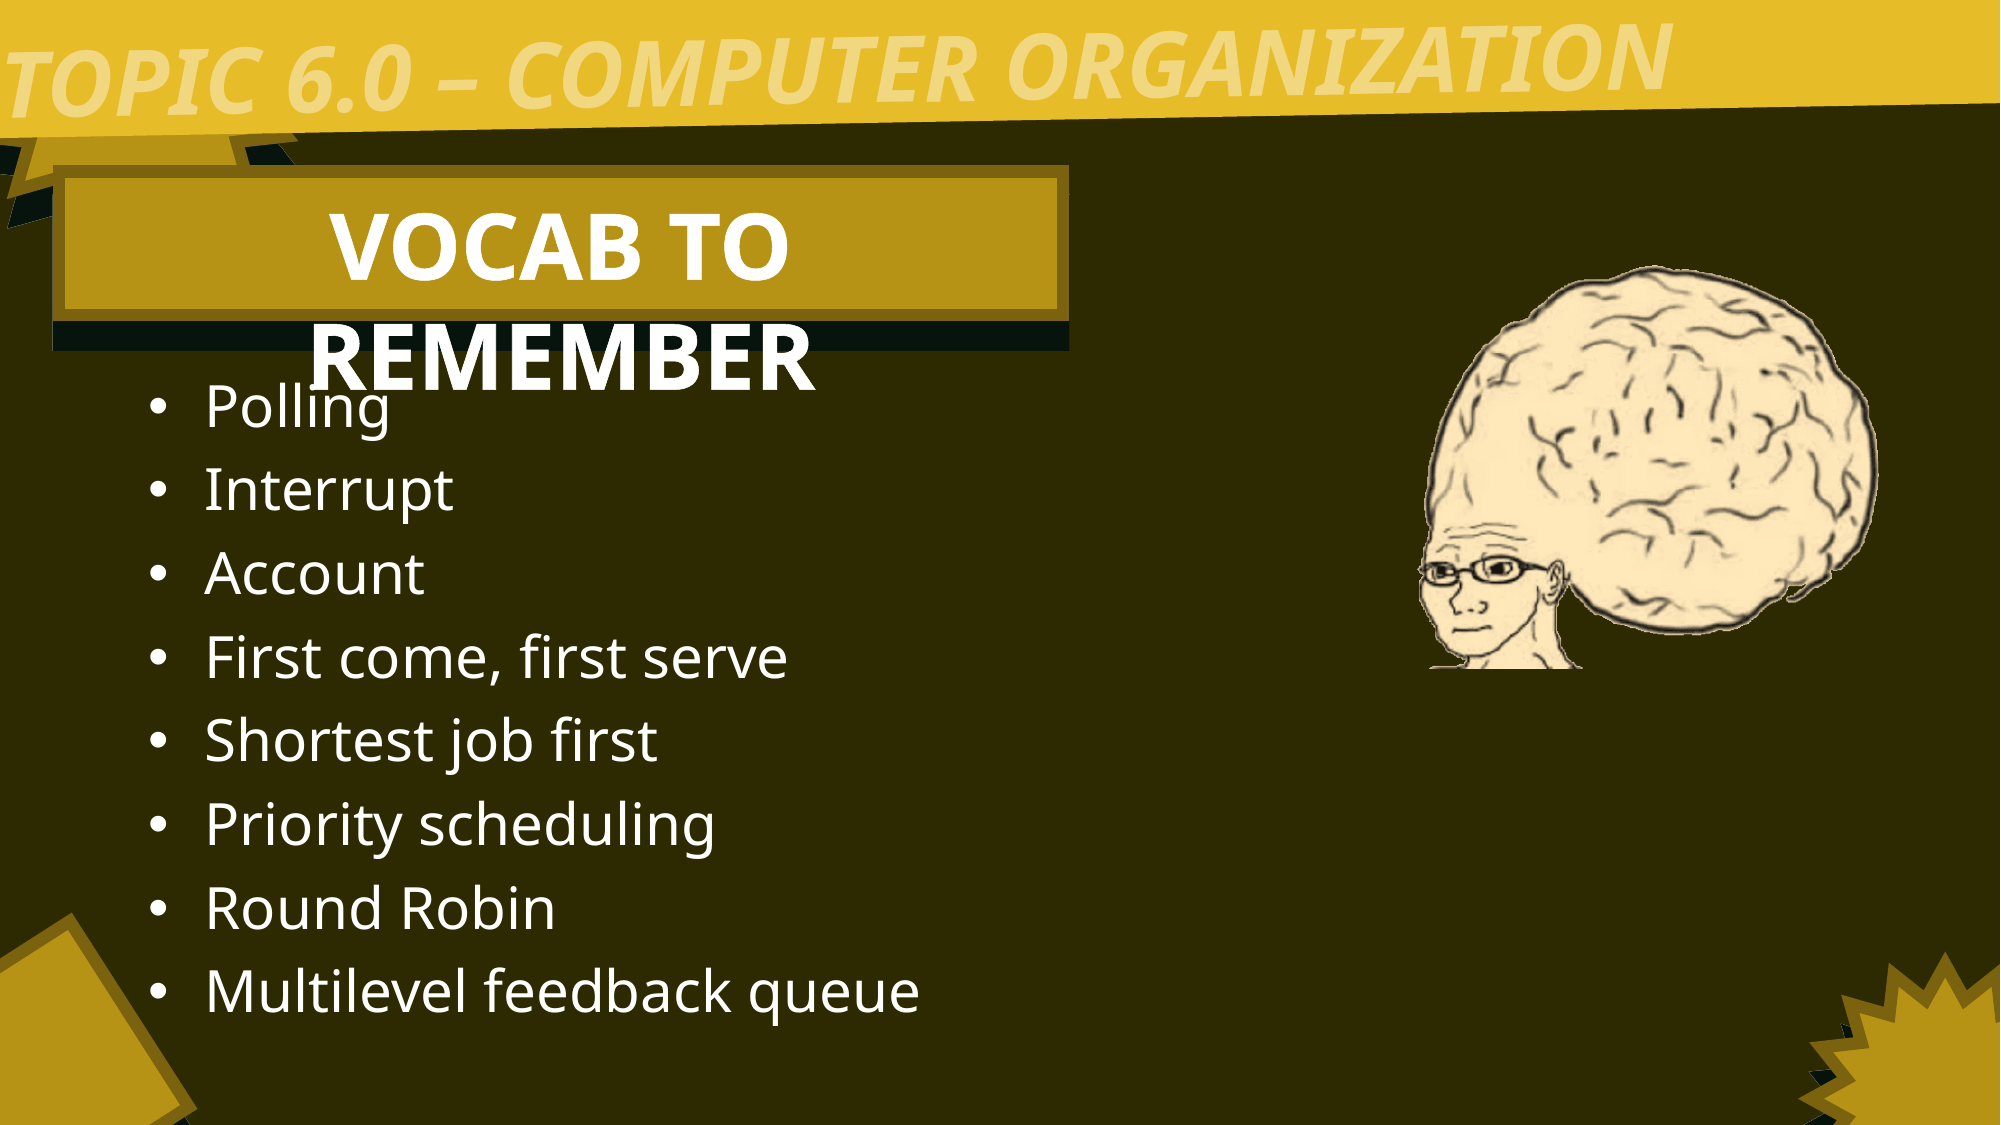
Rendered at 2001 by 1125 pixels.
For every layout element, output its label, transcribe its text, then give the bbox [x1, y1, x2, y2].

subtitle Polling Interrupt Account First come, first serve Shortest job first Priority scheduling Round Robin Multilevel feedback queue [133, 369, 1253, 1078]
text_box [0, 919, 192, 1125]
text_box [1807, 961, 2000, 1125]
picture [1416, 235, 1879, 698]
text_box [0, 134, 290, 193]
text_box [58, 170, 1064, 316]
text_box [0, 0, 2000, 126]
